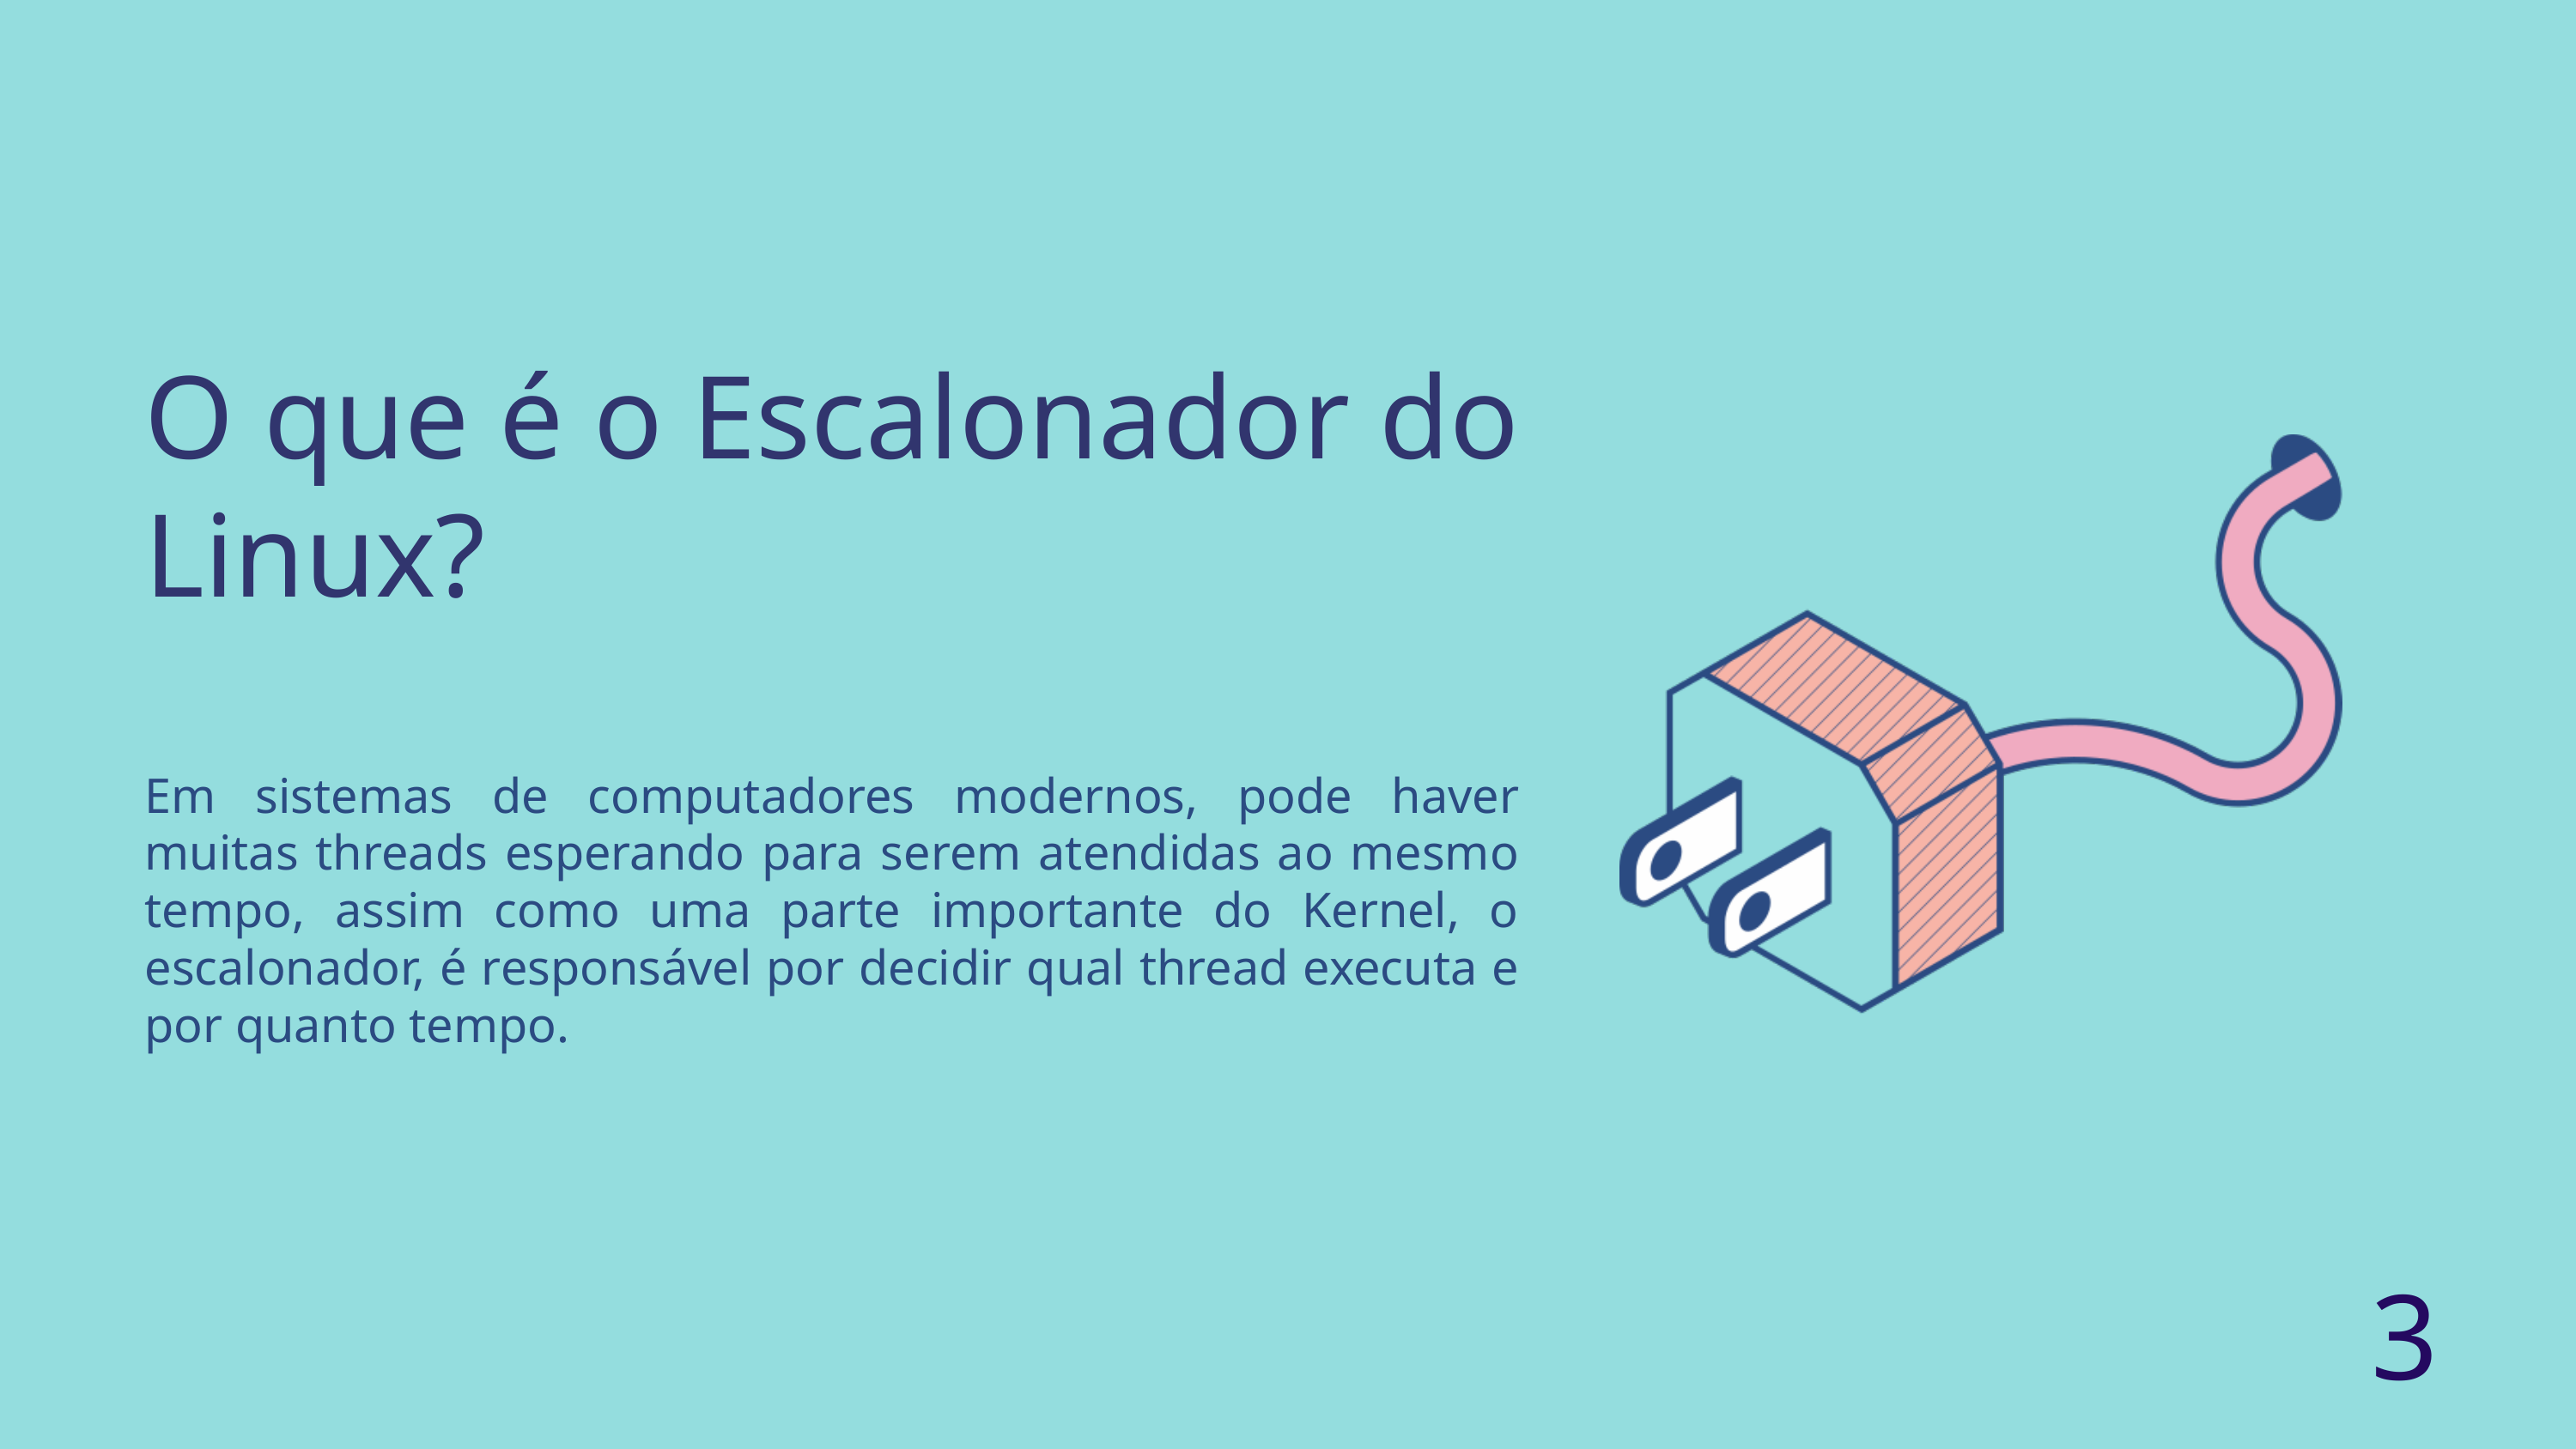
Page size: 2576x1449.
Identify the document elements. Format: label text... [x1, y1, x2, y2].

text_box Em sistemas de computadores modernos, pode haver muitas threads esperando para serem atendidas ao mesmo tempo, assim como uma parte importante do Kernel, o escalonador, é responsável por decidir qual thread executa e por quanto tempo. [144, 765, 1522, 1052]
text_box 3 [2357, 1283, 2451, 1404]
text_box [1619, 434, 2342, 1015]
text_box O que é o Escalonador do Linux? [144, 344, 1522, 620]
